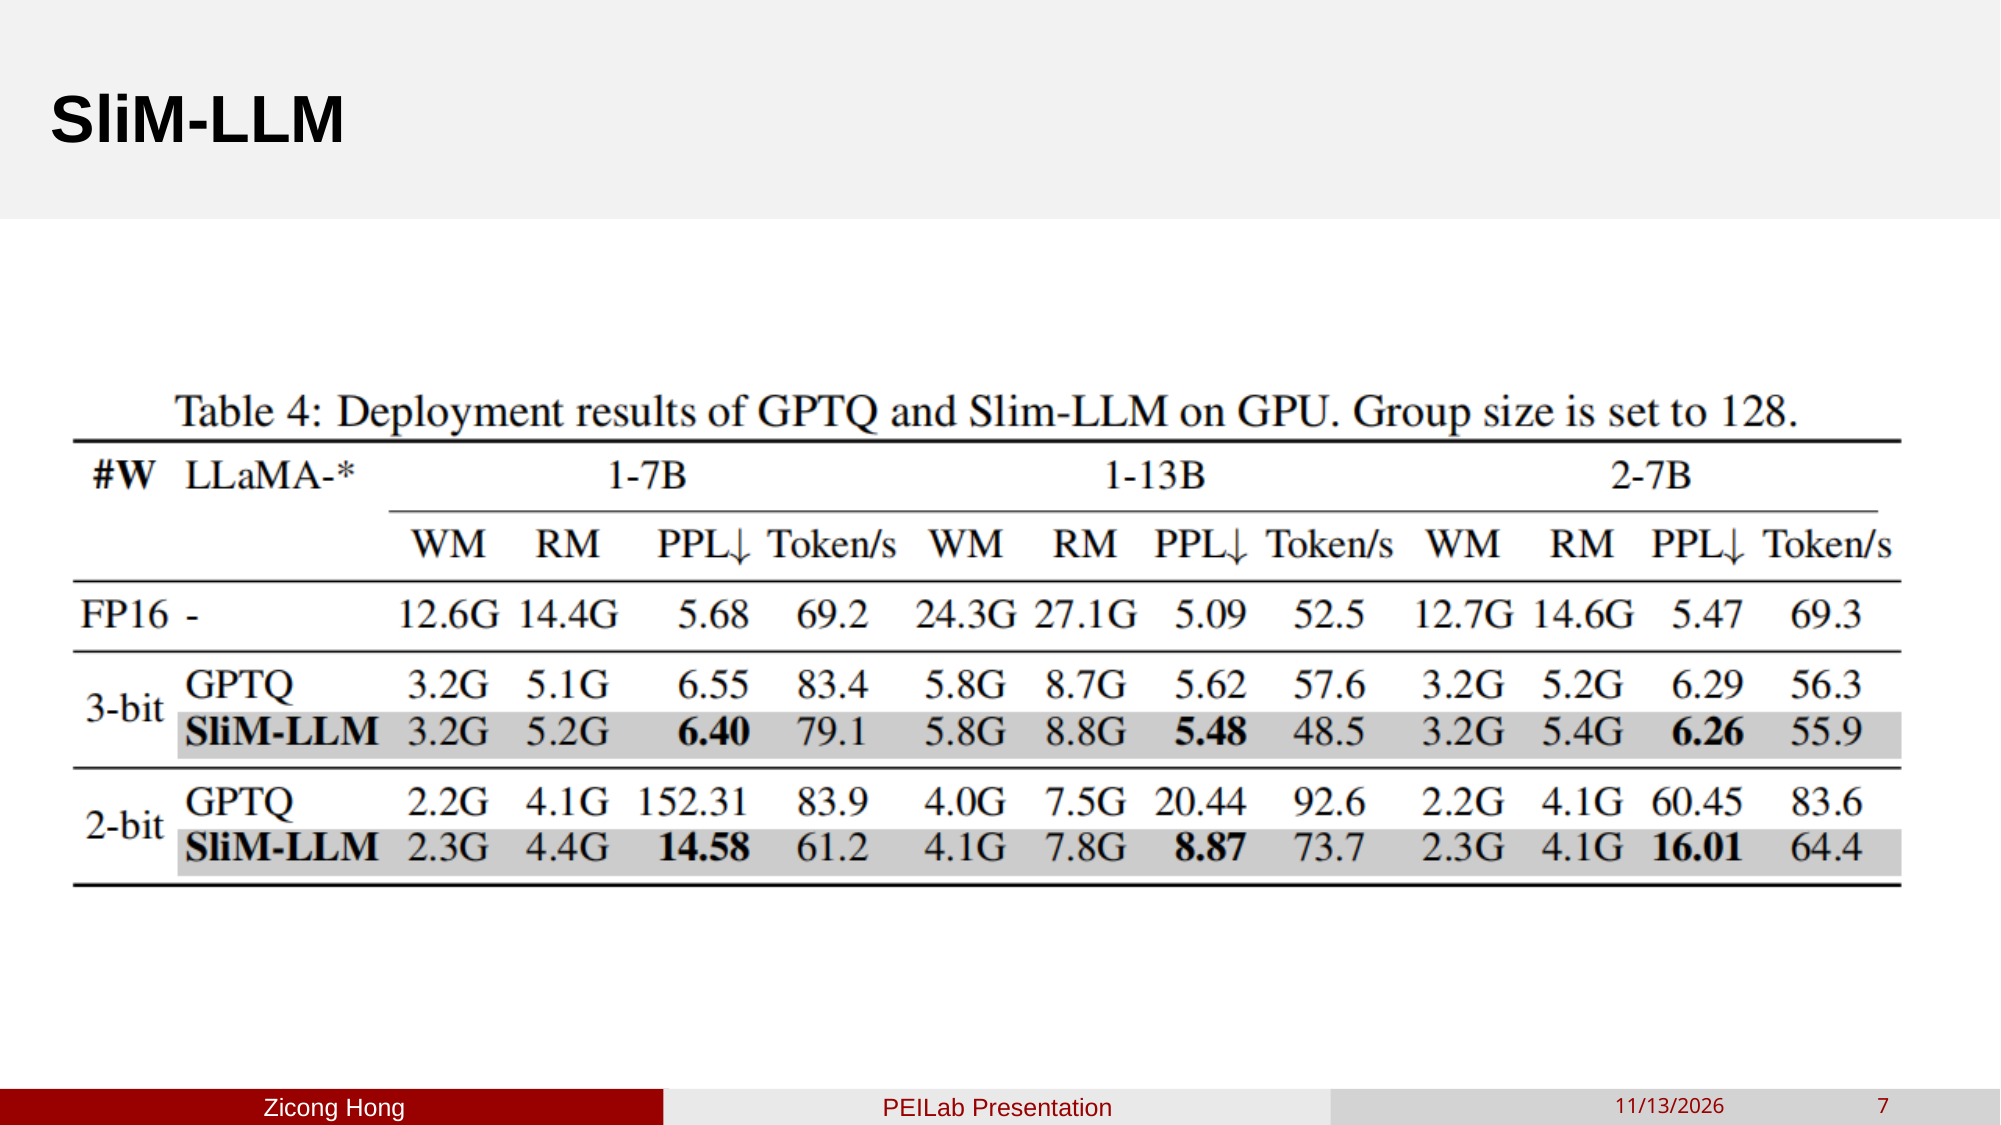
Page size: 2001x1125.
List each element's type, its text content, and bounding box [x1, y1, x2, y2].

title SliM-LLM [35, 10, 1965, 160]
picture [56, 370, 1944, 906]
